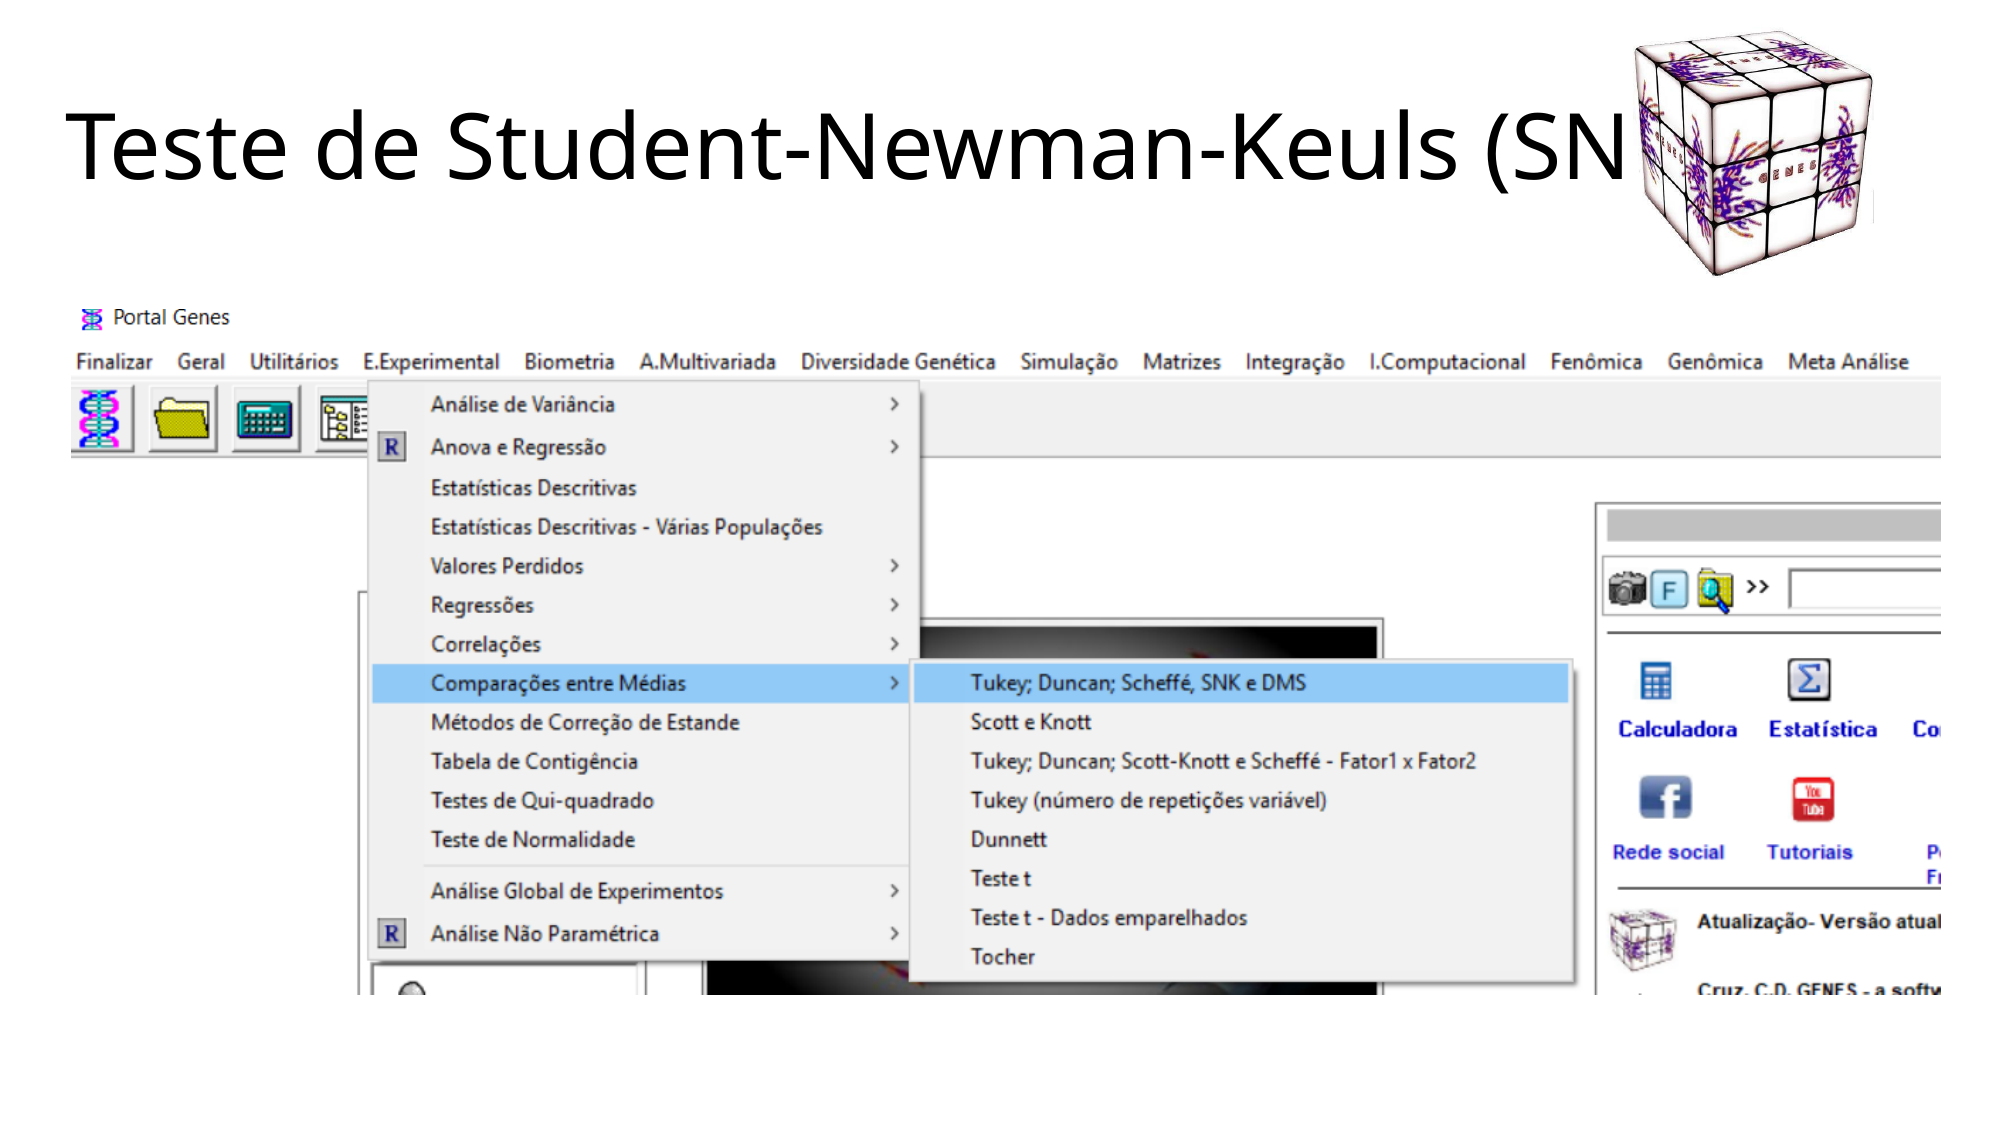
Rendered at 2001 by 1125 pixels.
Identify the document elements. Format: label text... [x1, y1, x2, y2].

picture [1633, 27, 1875, 278]
picture [71, 309, 1941, 995]
title Teste de Student-Newman-Keuls (SNK) [28, 41, 1633, 259]
